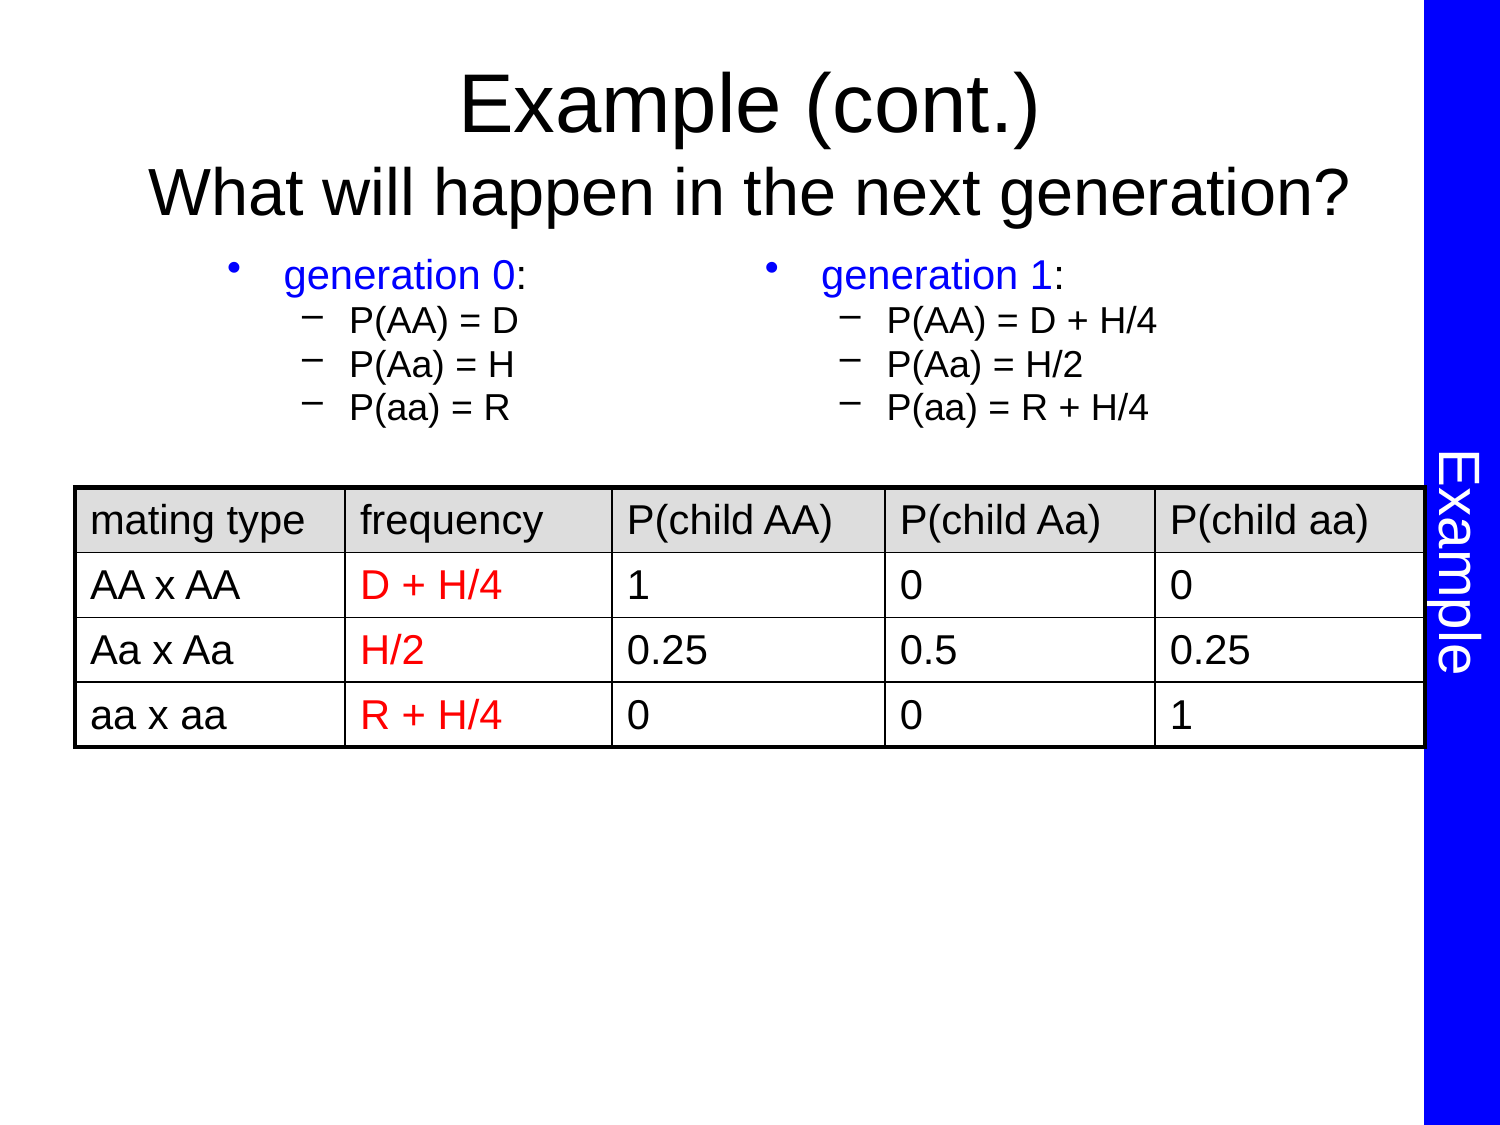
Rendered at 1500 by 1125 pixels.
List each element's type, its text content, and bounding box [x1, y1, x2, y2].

text_box generation 0: P(AA) = D P(Aa) = H P(aa) = R [212, 249, 663, 467]
table_cell 0 [886, 683, 1154, 745]
table_cell 0 [613, 683, 884, 745]
text_box generation 1: P(AA) = D + H/4 P(Aa) = H/2 P(aa) = R + H/4 [749, 249, 1200, 467]
table_cell 0.25 [1156, 618, 1423, 681]
table_cell aa x aa [77, 683, 344, 745]
table_cell 1 [613, 553, 884, 617]
table_header mating type [77, 490, 344, 552]
title Example (cont.) What will happen in the next generation? [75, 45, 1425, 233]
table_header P(child Aa) [886, 490, 1154, 552]
table_cell Aa x Aa [77, 618, 344, 681]
text_box Example [1424, 0, 1500, 1125]
table_cell 0 [1156, 553, 1423, 617]
table_cell 0.5 [886, 618, 1154, 681]
table_cell 1 [1156, 683, 1423, 745]
table_header P(child AA) [613, 490, 884, 552]
table_header frequency [346, 490, 611, 552]
table_cell R + H/4 [346, 683, 611, 745]
table_cell 0 [886, 553, 1154, 617]
table_cell D + H/4 [346, 553, 611, 617]
table_cell AA x AA [77, 553, 344, 617]
table_cell H/2 [346, 618, 611, 681]
table_header P(child aa) [1156, 490, 1423, 552]
table_cell 0.25 [613, 618, 884, 681]
